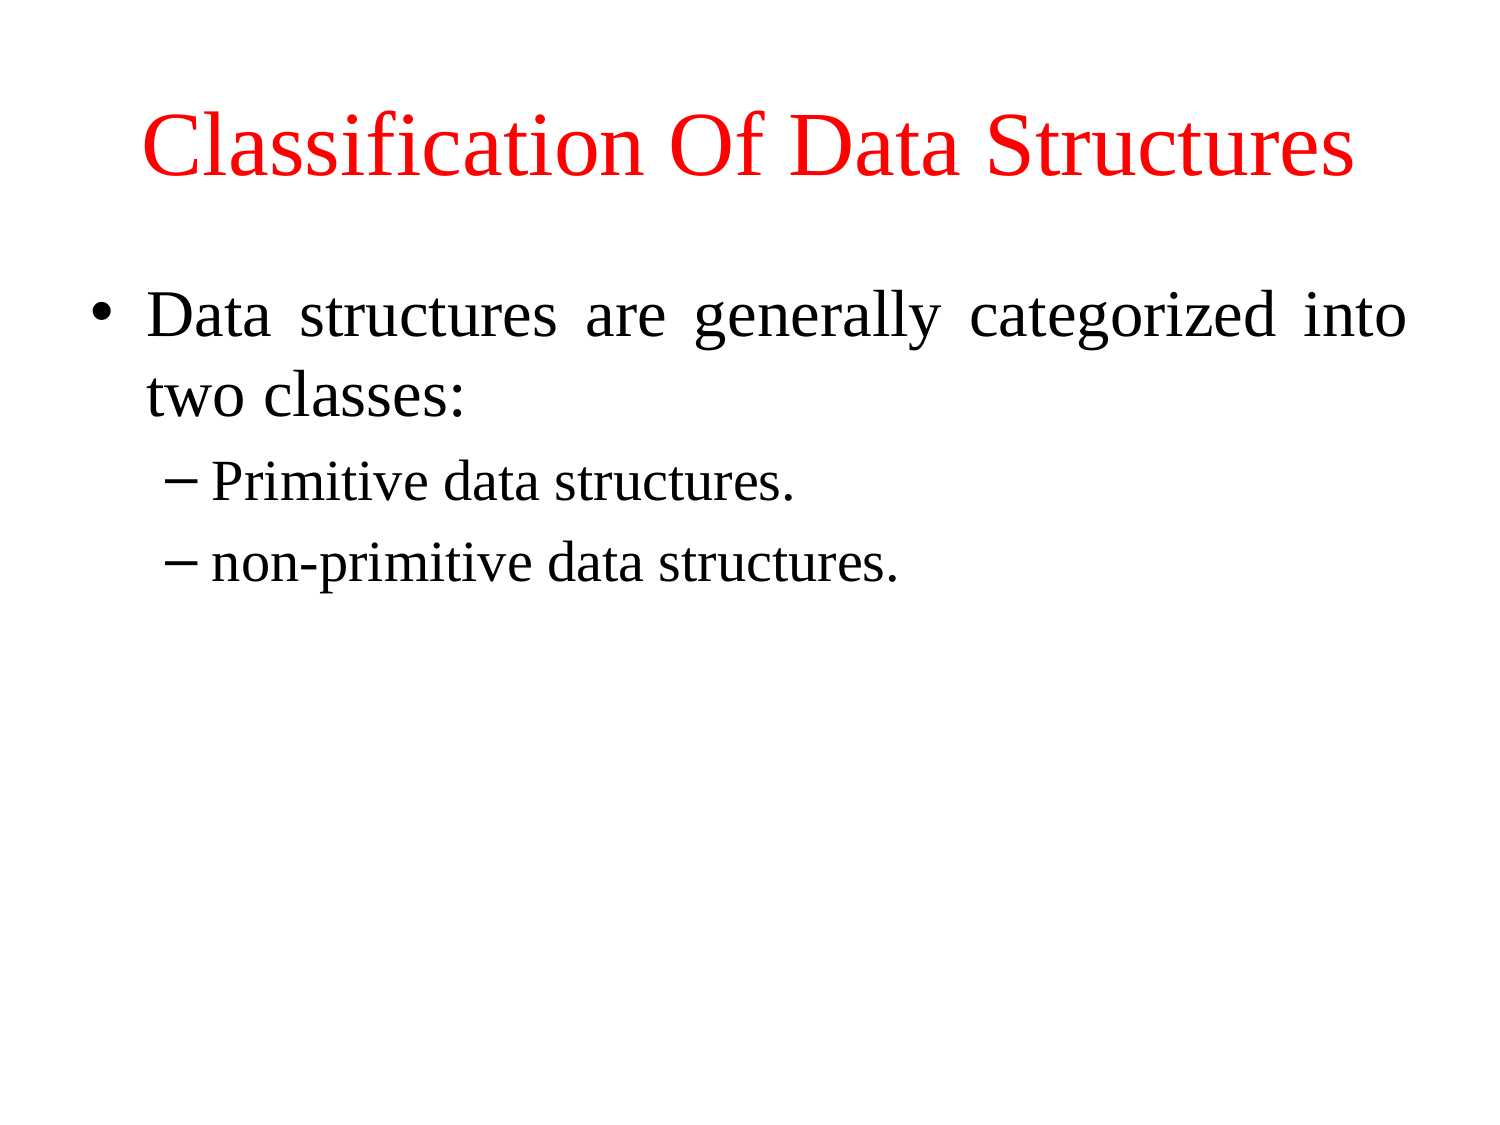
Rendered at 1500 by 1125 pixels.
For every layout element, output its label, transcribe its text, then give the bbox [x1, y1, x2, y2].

title Classification Of Data Structures [75, 45, 1425, 233]
list Data structures are generally categorized into two classes: Primitive data structures. non-primitive data structures. [75, 262, 1425, 1005]
